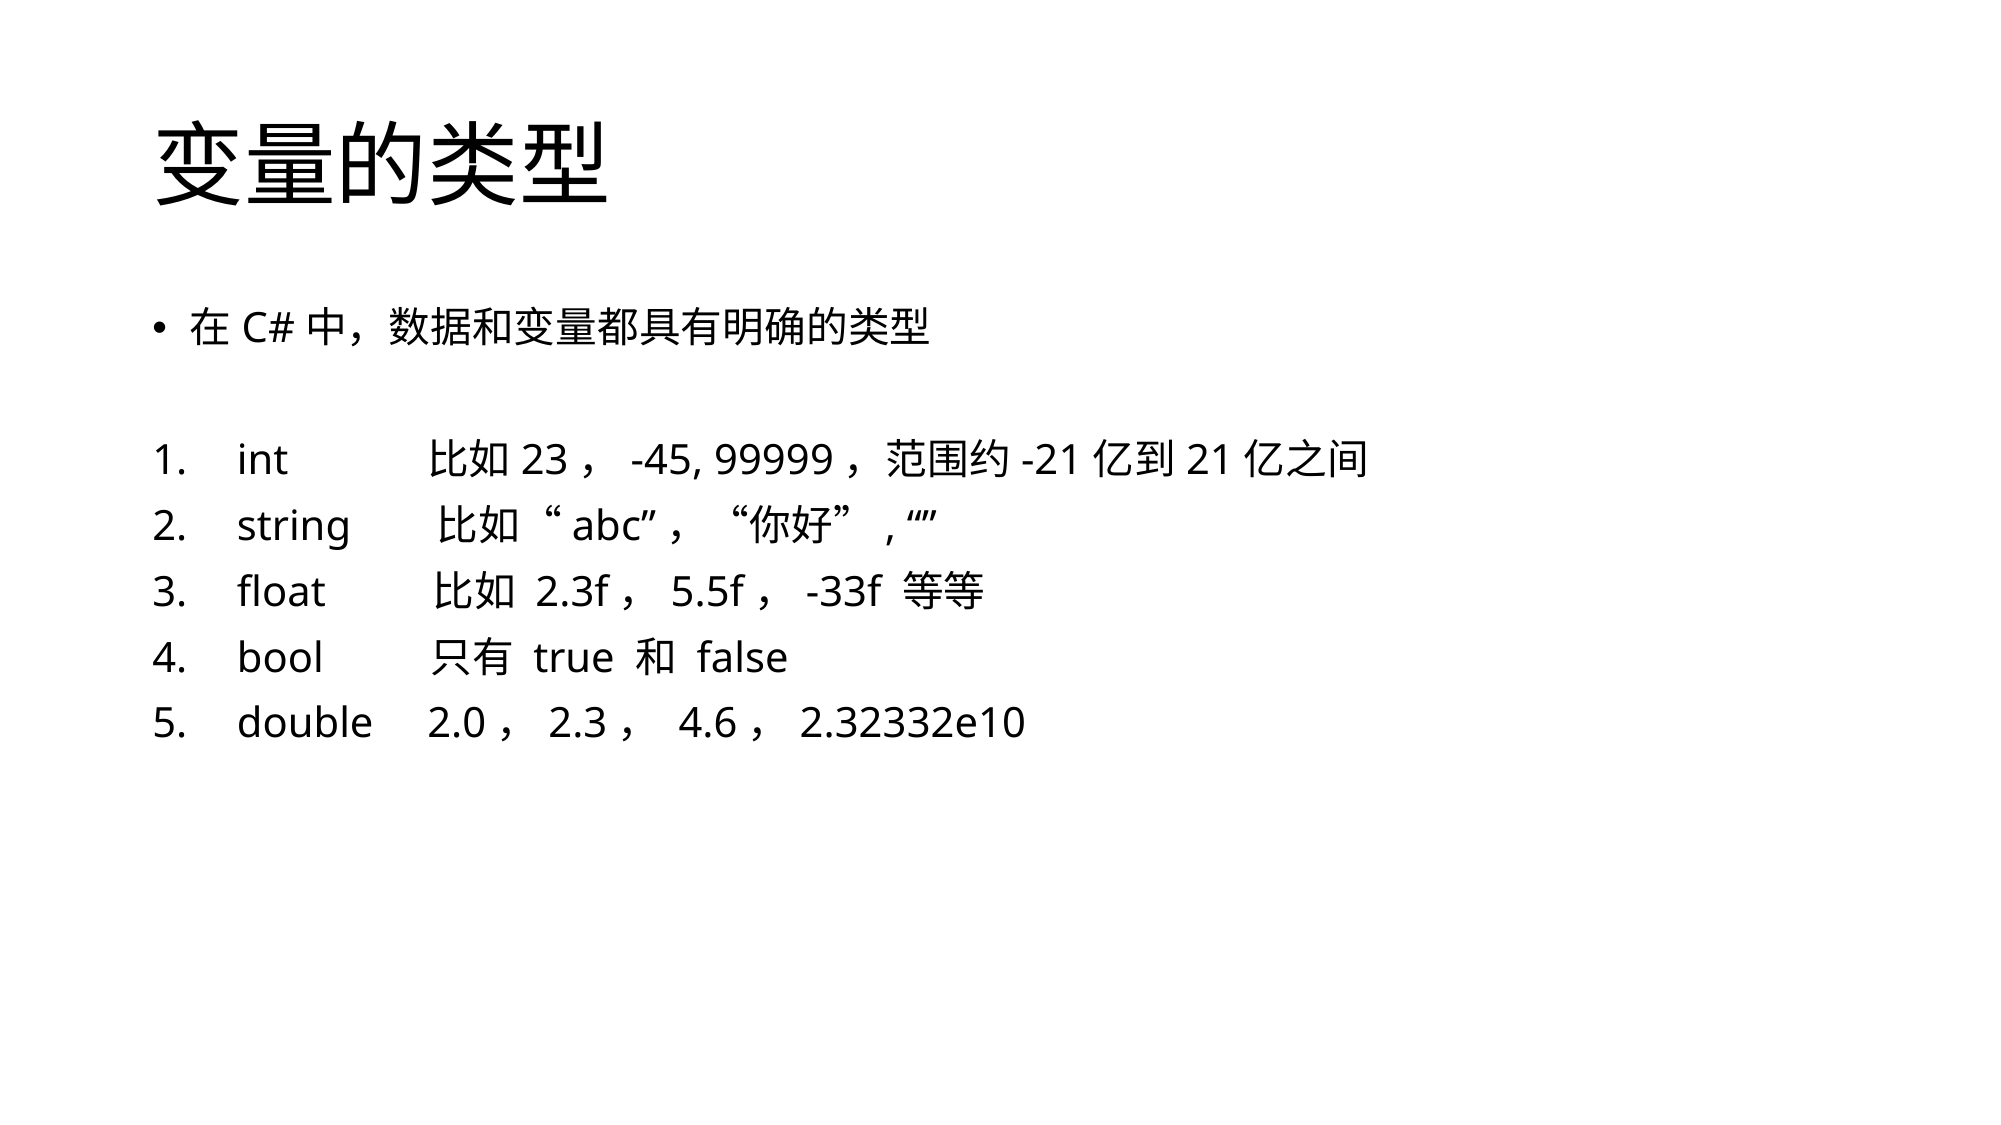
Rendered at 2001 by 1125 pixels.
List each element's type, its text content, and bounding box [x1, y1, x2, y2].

list 在C#中，数据和变量都具有明确的类型 int 比如23，-45, 99999，范围约-21亿到21亿之间 string 比如“abc”，“你好”, “” float 比如 2.3f，5.5f，-33f 等等 bool 只有 true 和 false double 2.0，2.3， 4.6，2.32332e10 [137, 299, 1863, 1014]
title 变量的类型 [137, 59, 1863, 278]
